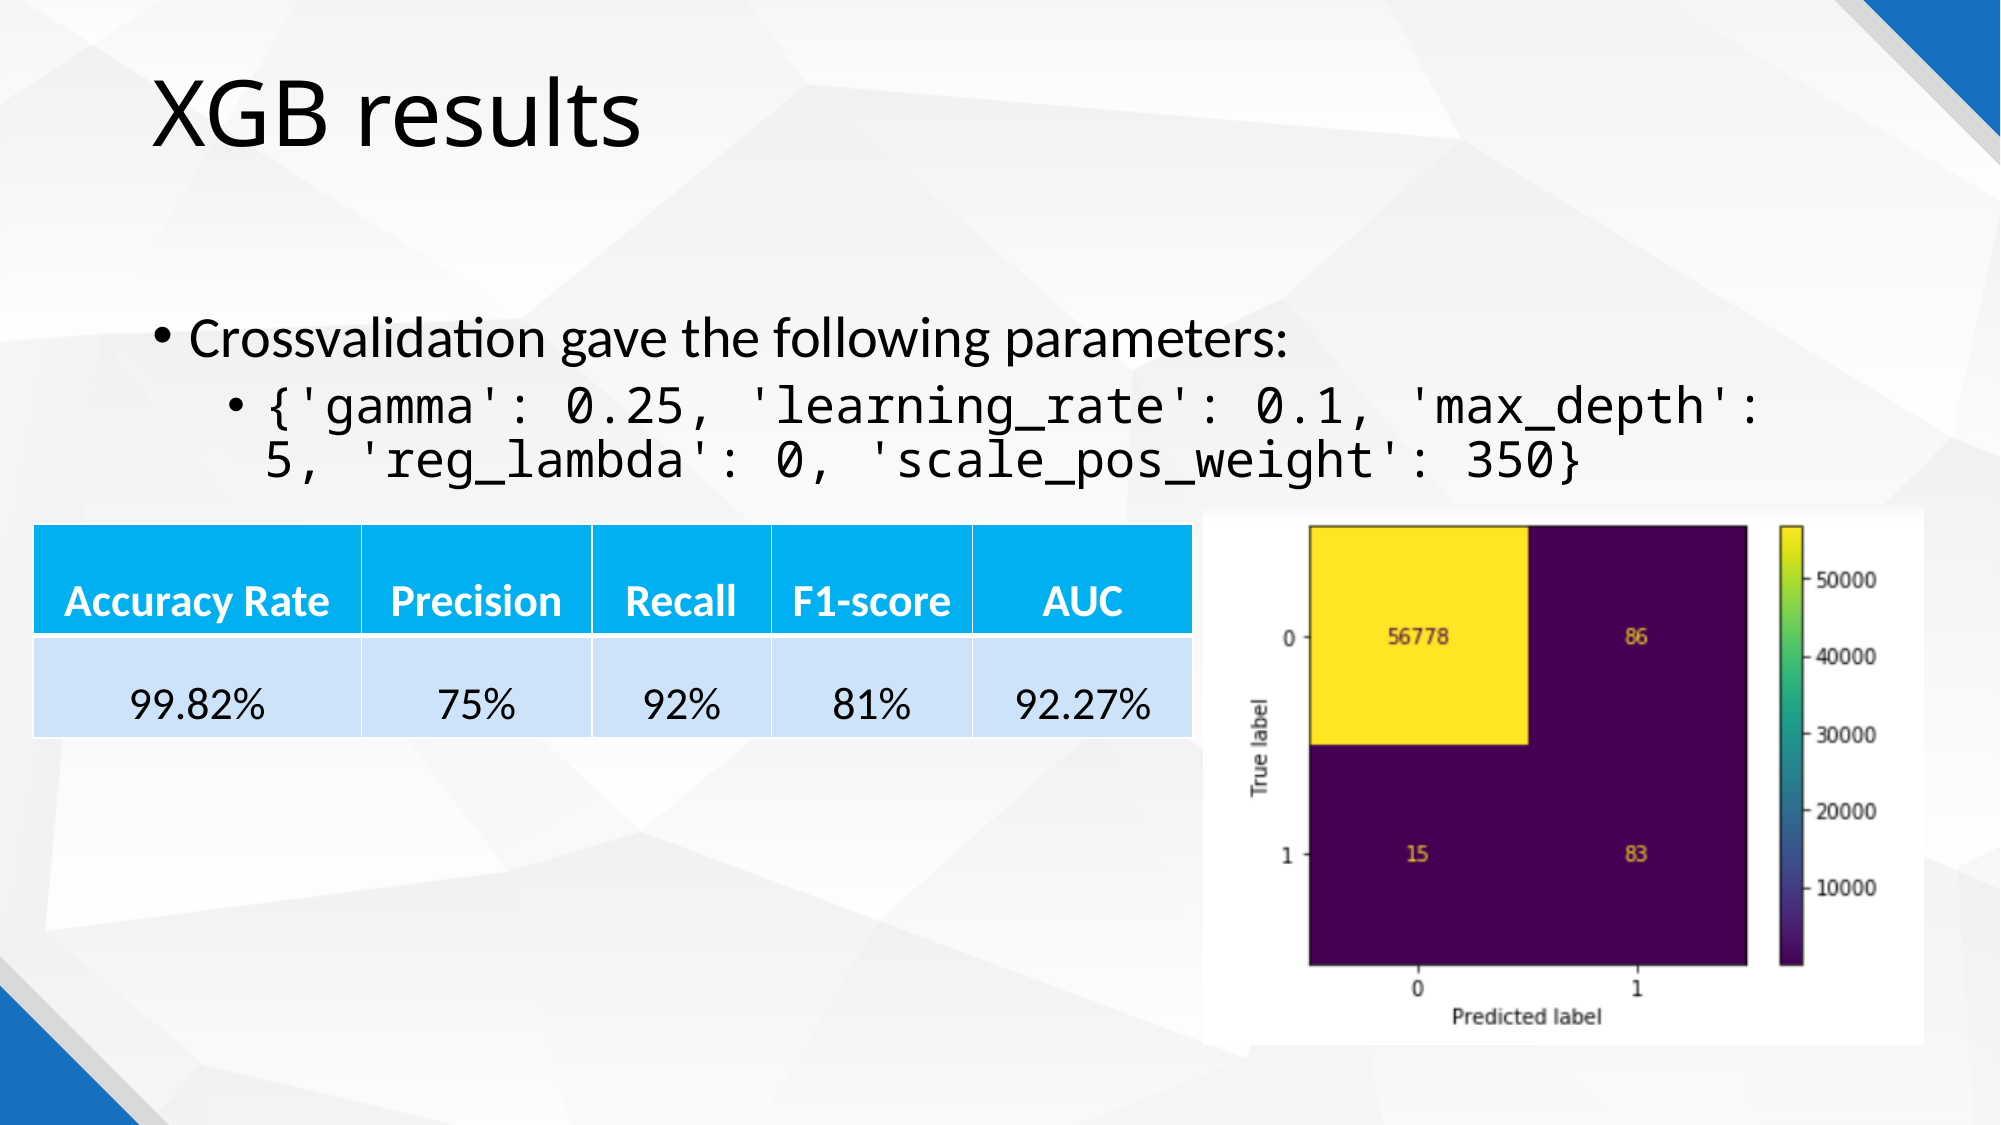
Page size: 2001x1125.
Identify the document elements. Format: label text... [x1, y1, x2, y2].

table_header AUC [973, 525, 1192, 633]
table_cell 92% [593, 638, 771, 737]
table_cell 99.82% [34, 638, 361, 737]
table_cell 75% [362, 638, 591, 737]
table_cell 81% [772, 638, 972, 737]
title XGB results [137, 59, 1863, 278]
table_header Precision [362, 525, 591, 633]
picture [0, 0, 2000, 1125]
table_header Recall [593, 525, 771, 633]
table_header Accuracy Rate [34, 525, 361, 633]
list Crossvalidation gave the following parameters: {'gamma': 0.25, 'learning_rate': 0.1, 'max_depth': 5, 'reg_lambda': 0, 'scale_pos_weight': 350} [137, 299, 1863, 1014]
table_cell 92.27% [973, 638, 1192, 737]
table_header F1-score [772, 525, 972, 633]
